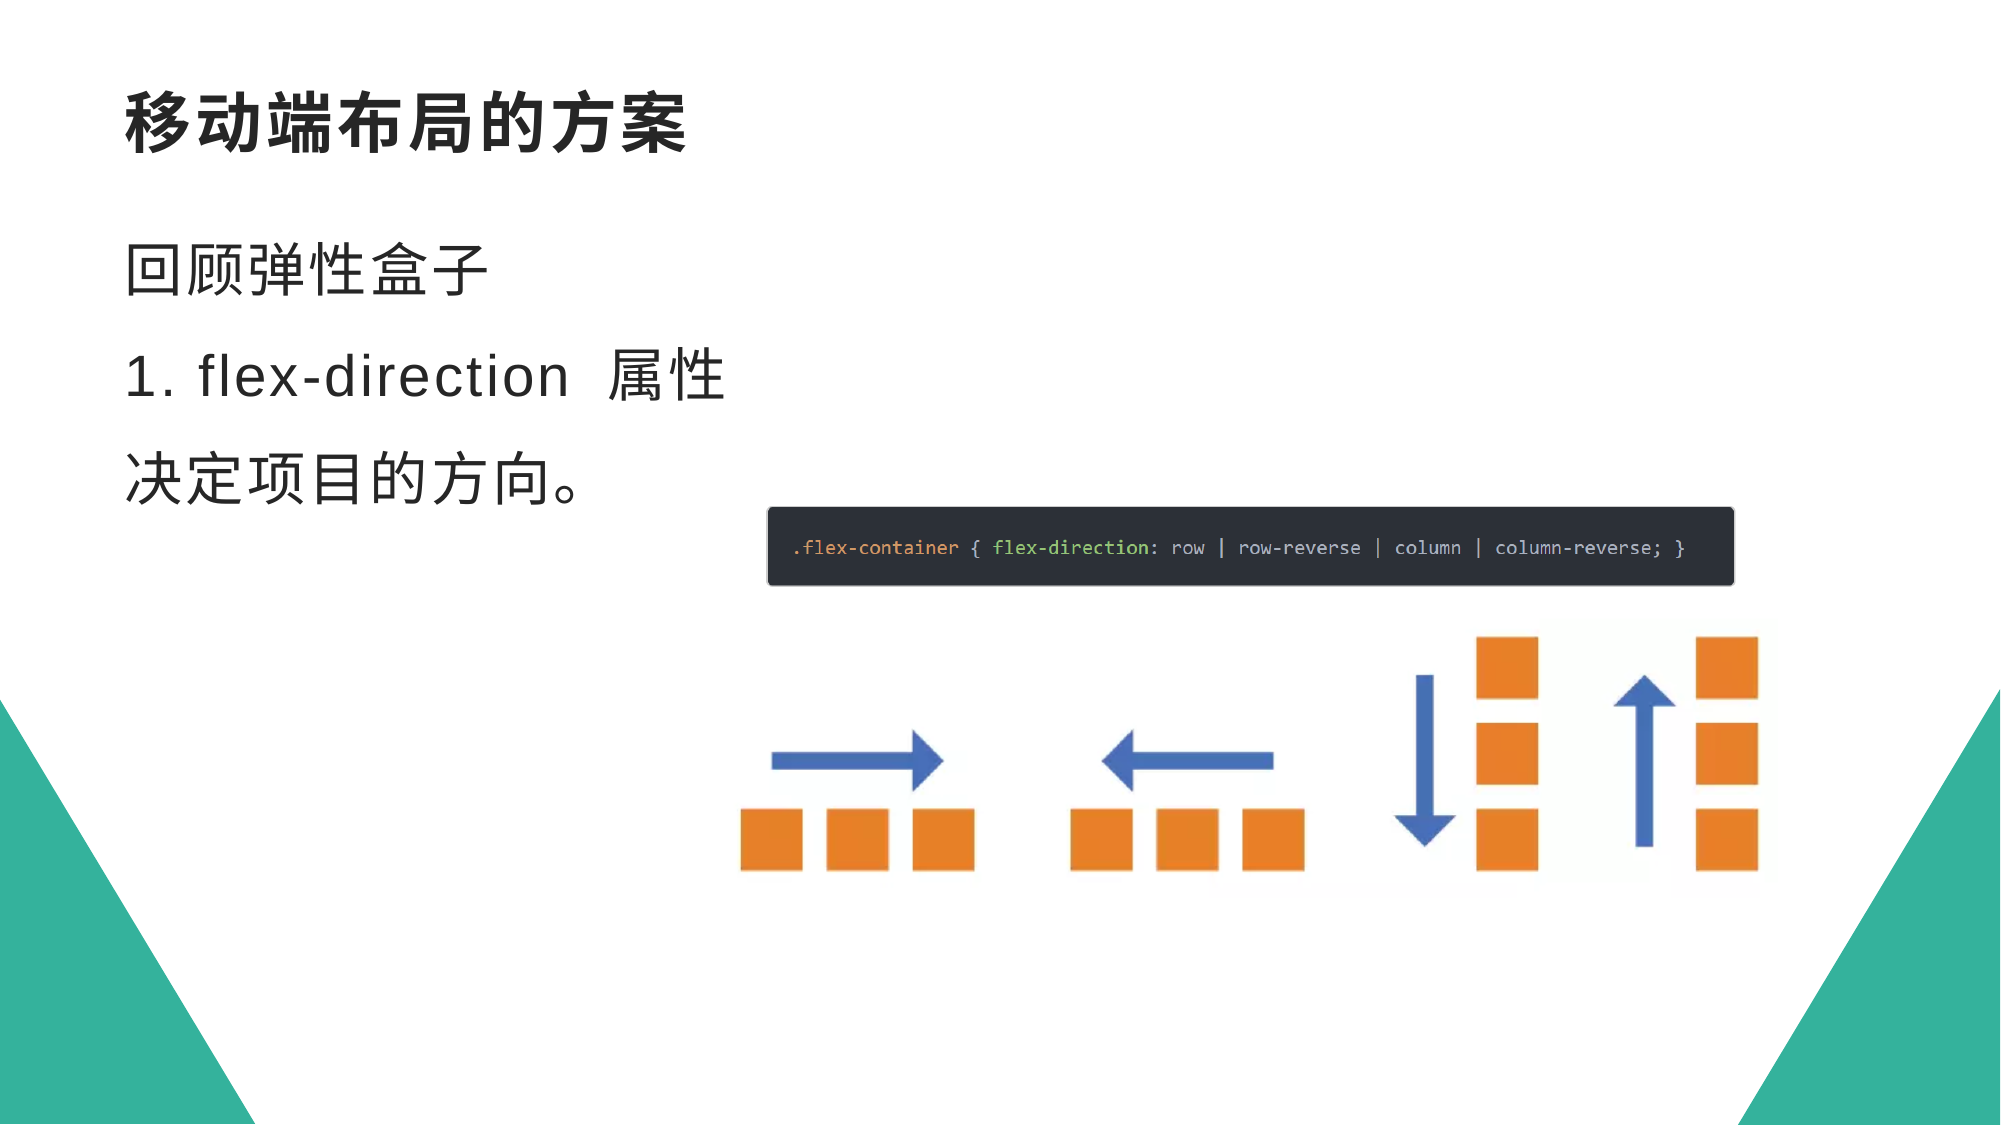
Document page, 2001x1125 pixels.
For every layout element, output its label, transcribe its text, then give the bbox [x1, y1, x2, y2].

list 回顾弹性盒子 1. flex-direction 属性 决定项目的方向。 [109, 211, 1869, 1041]
picture [712, 471, 1778, 913]
title 移动端布局的方案 [109, 72, 1891, 146]
